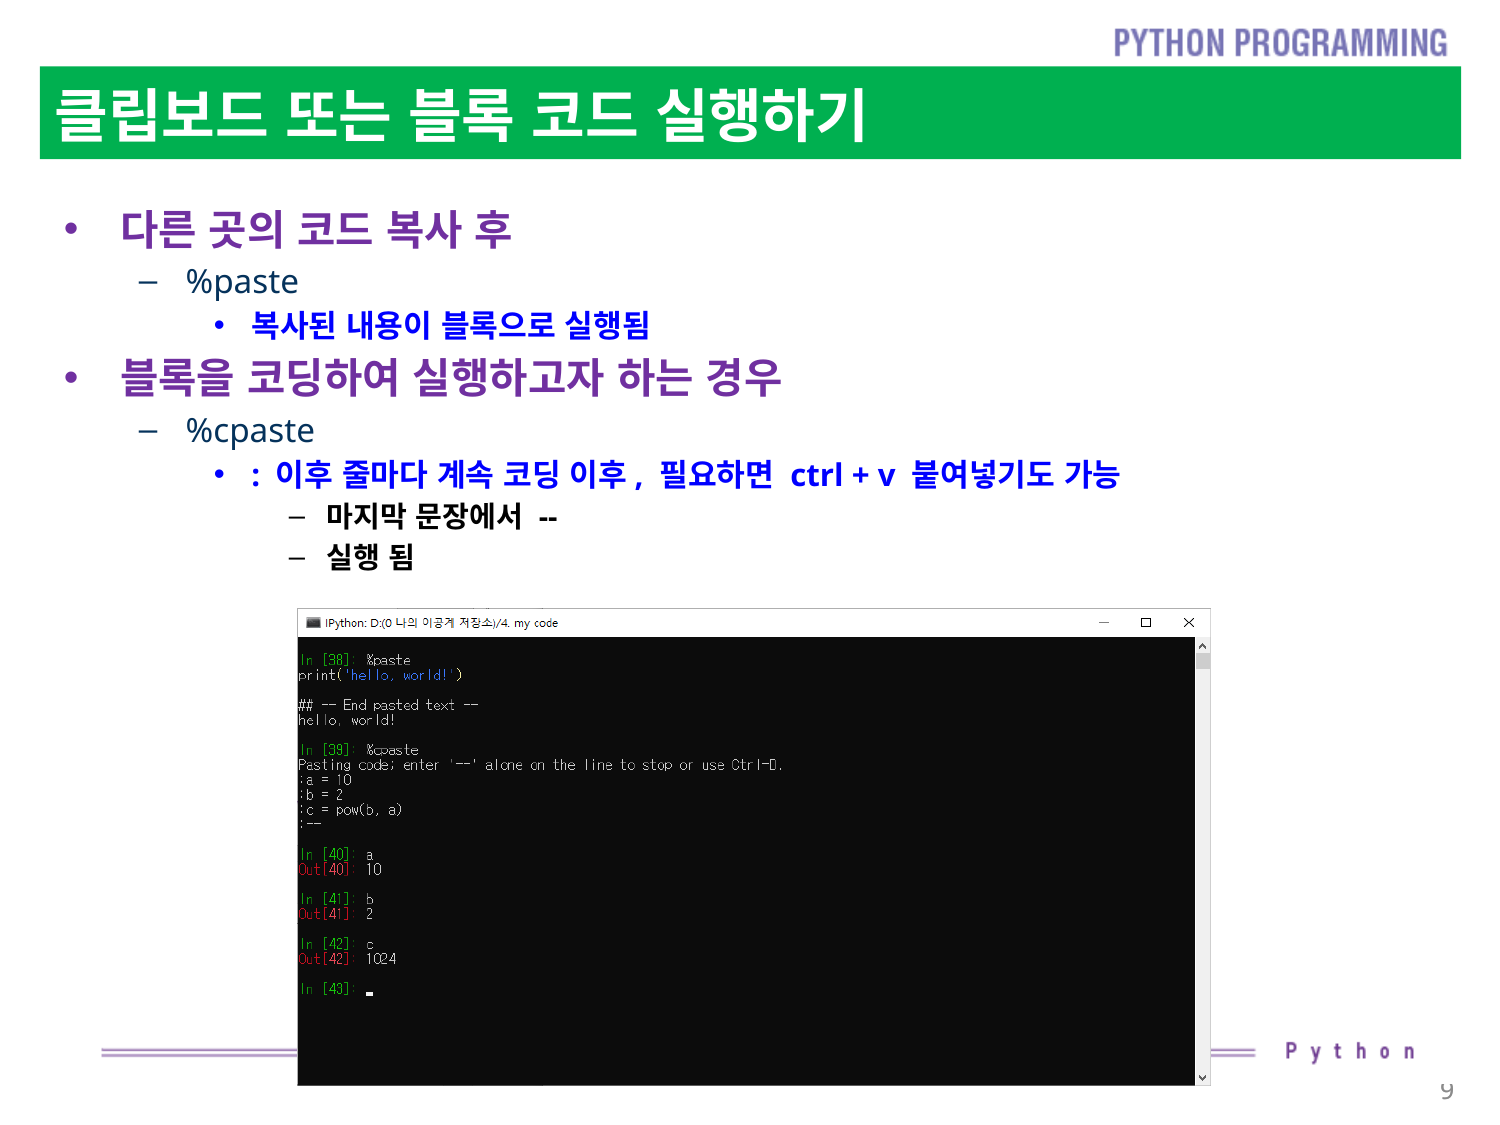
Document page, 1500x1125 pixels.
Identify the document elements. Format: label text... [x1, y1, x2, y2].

slide_number 9 [1119, 1071, 1470, 1112]
title 클립보드 또는 블록 코드 실행하기 [39, 76, 1444, 152]
picture [1106, 13, 1462, 66]
picture [18, 607, 1483, 1086]
list 다른 곳의 코드 복사 후 %paste 복사된 내용이 블록으로 실행됨 블록을 코딩하여 실행하고자 하는 경우 %cpaste : 이후 줄마다 계속 코딩 이후, 필요하면 ctrl + v 붙여넣기도 가능 마지막 문장에서 -- 실행 됨 [48, 195, 1461, 1041]
